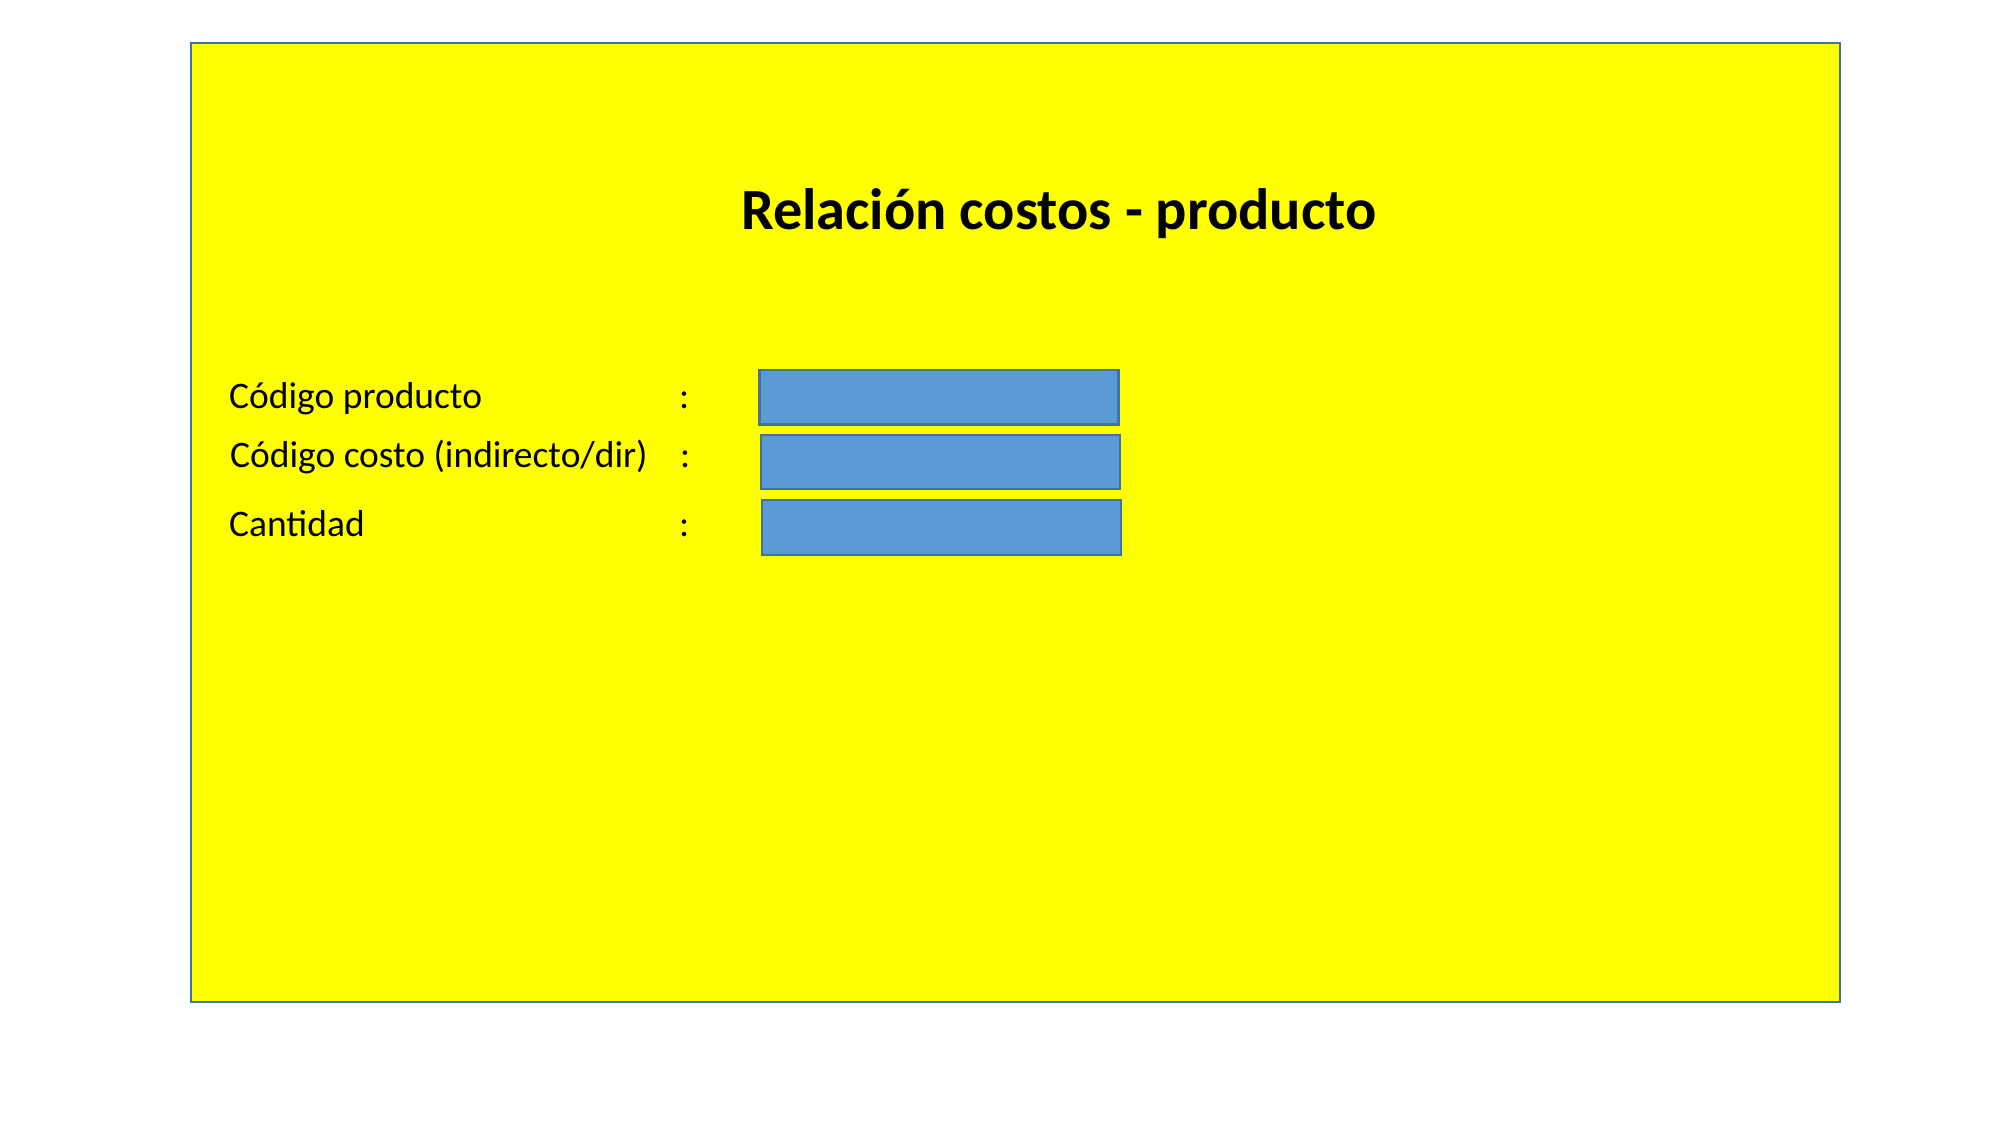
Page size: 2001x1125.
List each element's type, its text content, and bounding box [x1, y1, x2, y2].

text_box Cantidad : [214, 491, 760, 552]
text_box Relación costos - producto [656, 163, 1461, 249]
text_box Código costo (indirecto/dir) : [215, 422, 761, 483]
text_box [190, 42, 1841, 1003]
text_box [761, 499, 1122, 556]
text_box [760, 434, 1121, 490]
text_box Código producto : [214, 363, 760, 424]
text_box [758, 369, 1120, 426]
